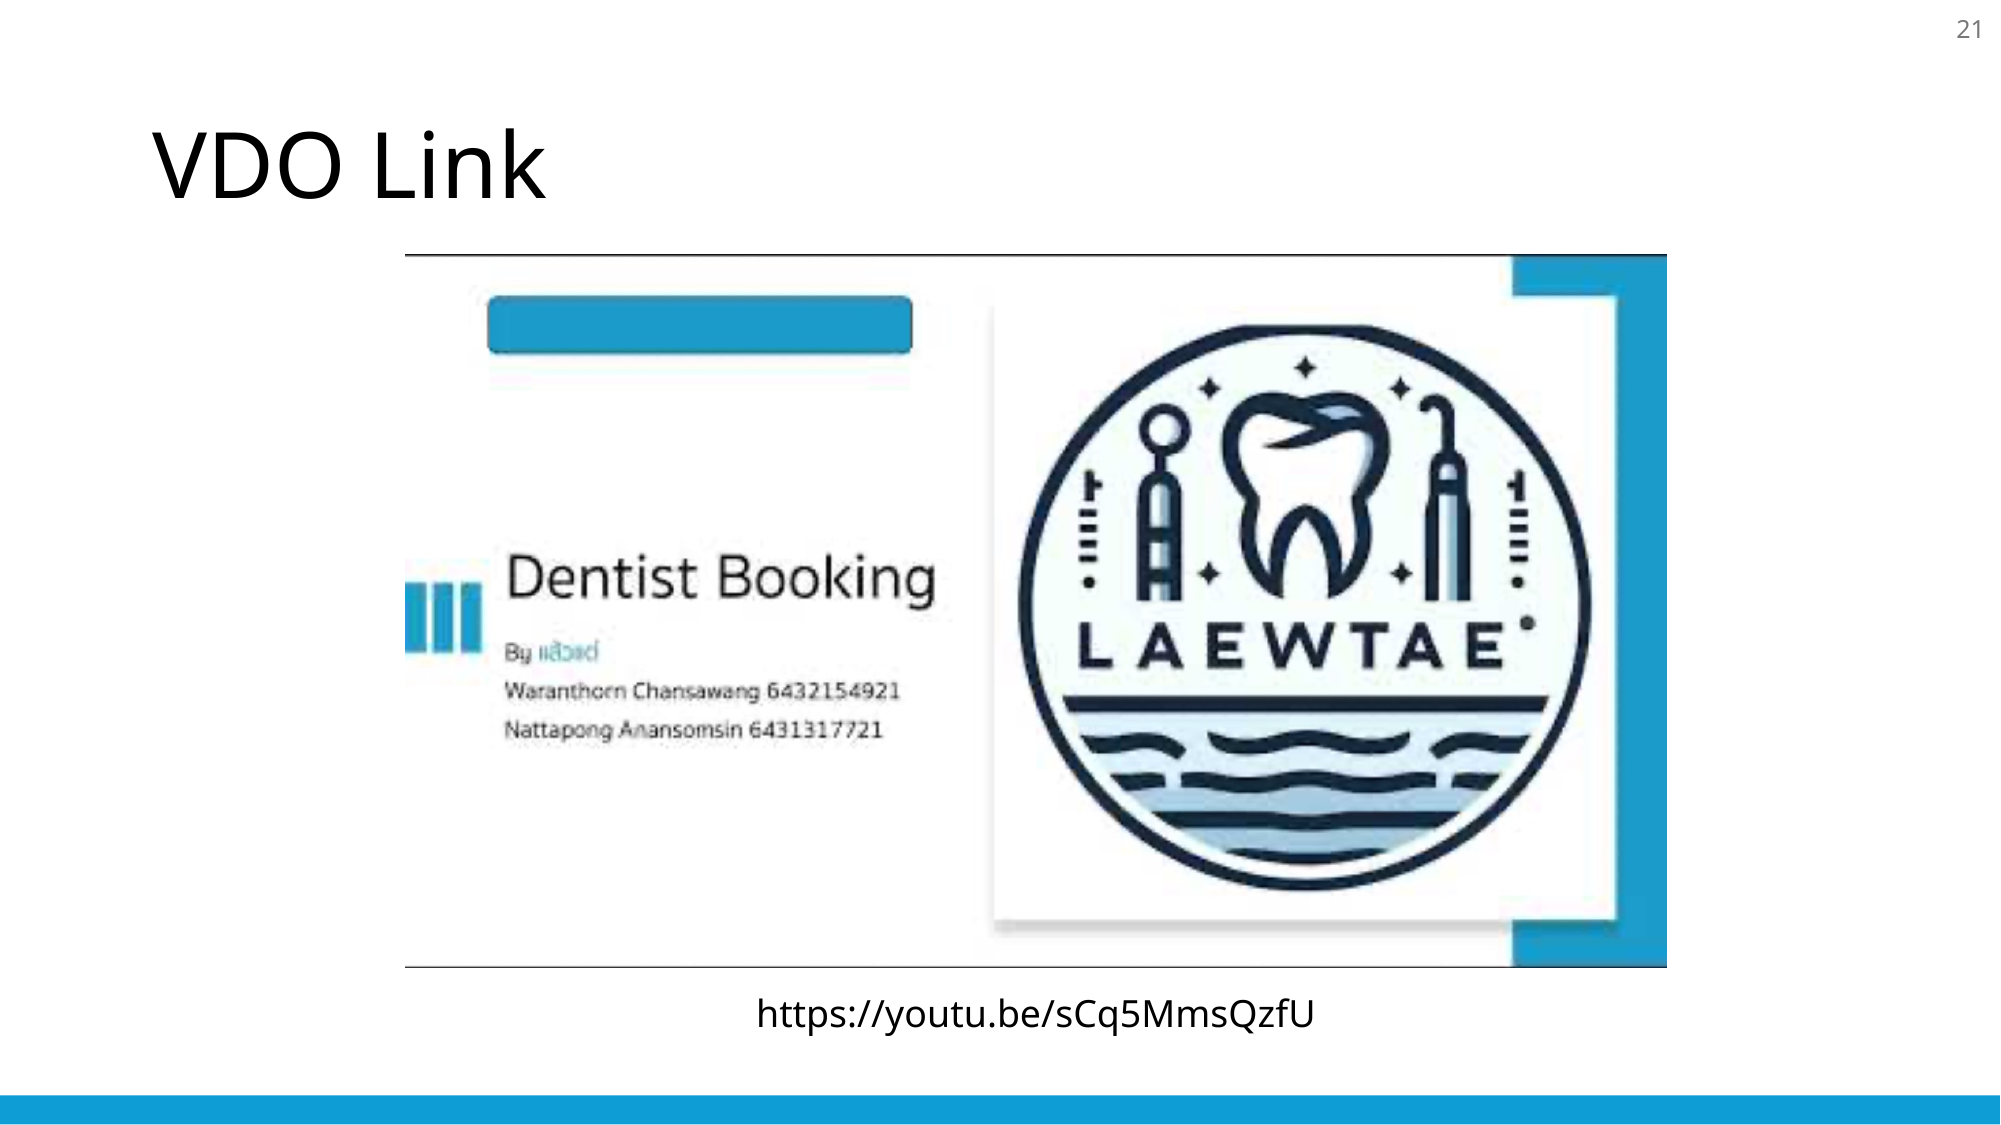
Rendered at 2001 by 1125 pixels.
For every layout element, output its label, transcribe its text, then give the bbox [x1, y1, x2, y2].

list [403, 253, 1669, 969]
title VDO Link [137, 59, 1863, 278]
text_box https://youtu.be/sCq5MmsQzfU [535, 982, 1537, 1043]
slide_number 21 [1550, 0, 2000, 61]
